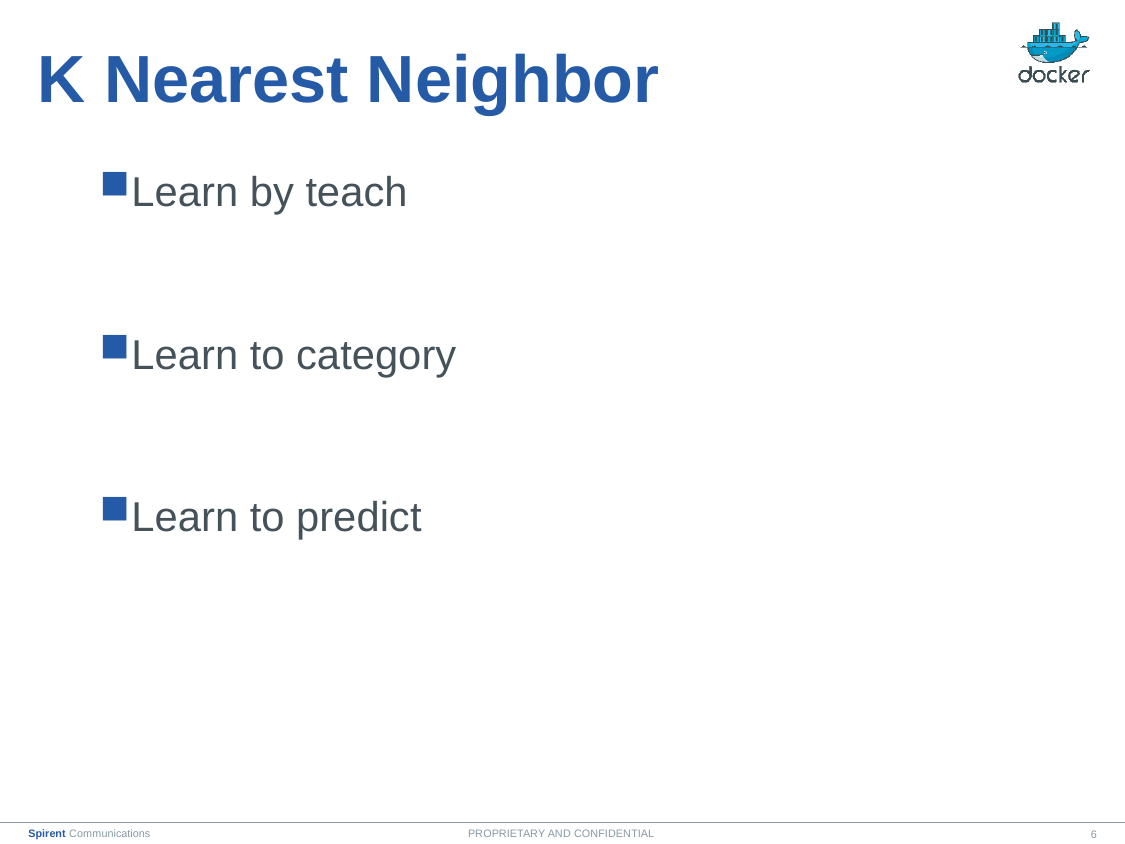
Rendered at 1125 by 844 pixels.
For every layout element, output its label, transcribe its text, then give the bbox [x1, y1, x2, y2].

list Learn by teach Learn to category Learn to predict [83, 157, 1024, 742]
picture [1005, 10, 1102, 96]
title K Nearest Neighbor [0, 35, 997, 117]
